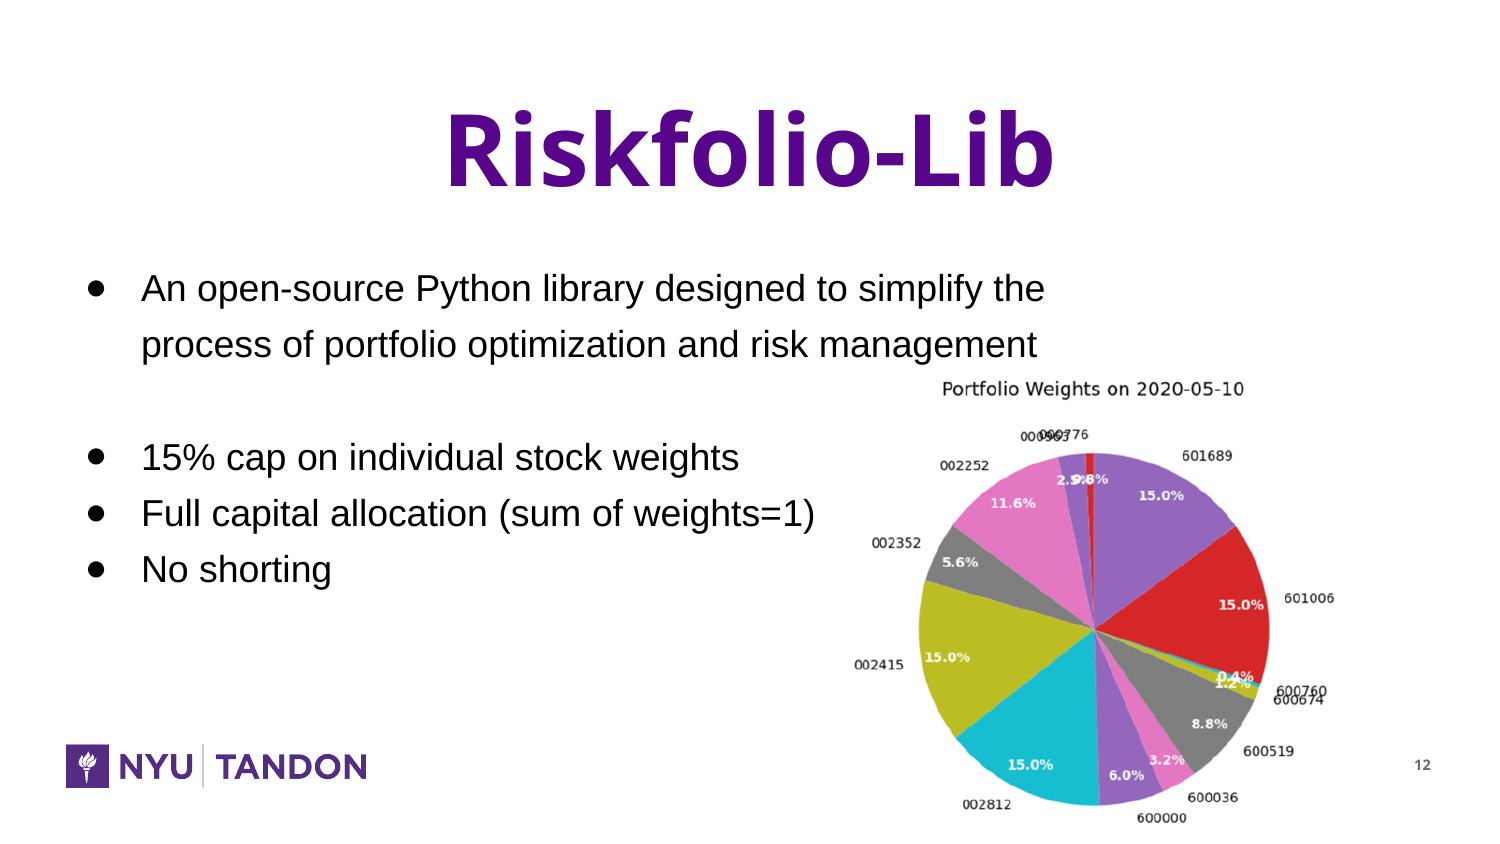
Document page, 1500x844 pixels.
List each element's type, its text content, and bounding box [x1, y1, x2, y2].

list An open-source Python library designed to simplify the process of portfolio optimization and risk management 15% cap on individual stock weights Full capital allocation (sum of weights=1) No shorting [51, 237, 1126, 607]
picture [66, 744, 366, 788]
title Riskfolio-Lib [0, 94, 1500, 203]
picture [836, 376, 1344, 844]
